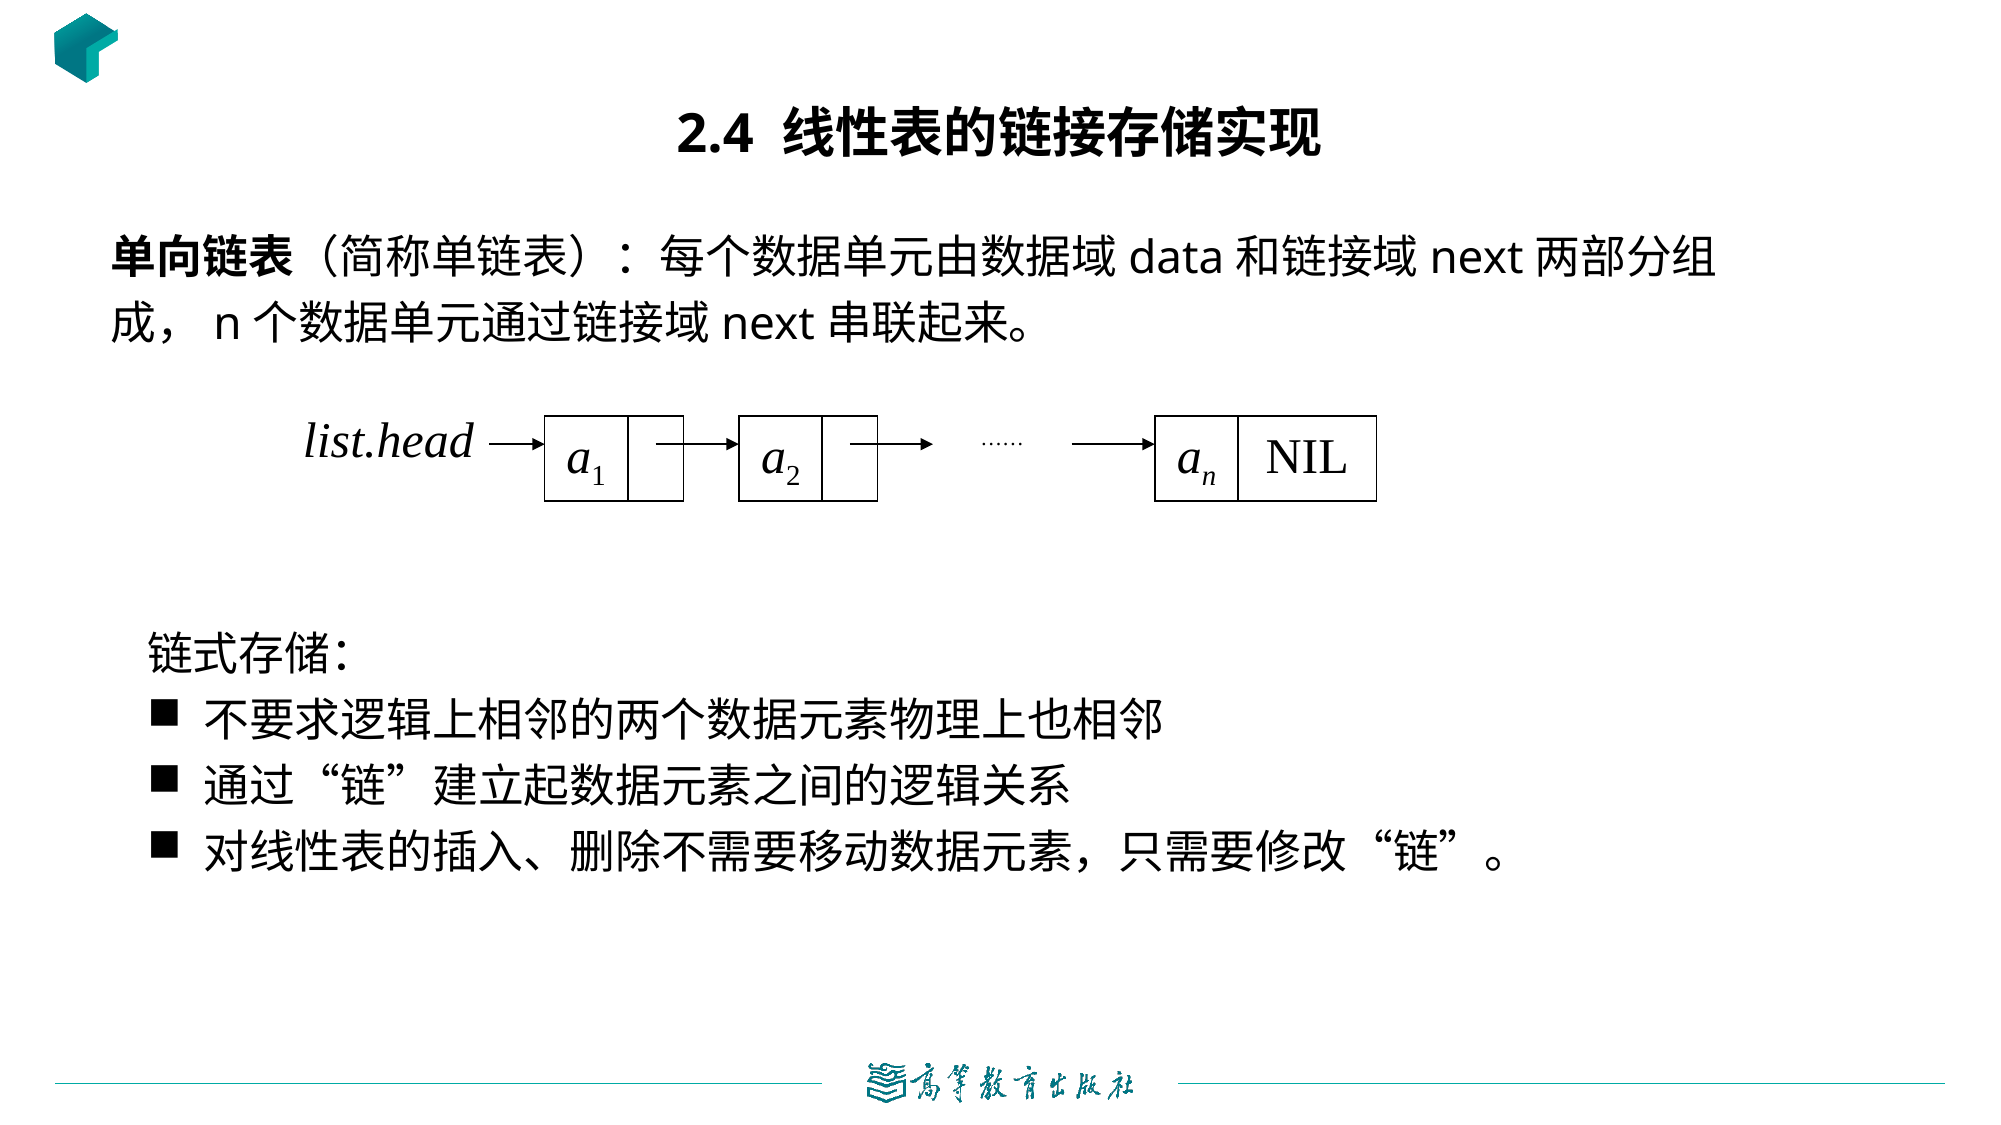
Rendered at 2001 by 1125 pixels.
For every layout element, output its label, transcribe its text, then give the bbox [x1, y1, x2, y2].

picture [867, 1063, 1133, 1103]
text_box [272, 400, 1377, 501]
text_box 链式存储： 不要求逻辑上相邻的两个数据元素物理上也相邻 通过“链”建立起数据元素之间的逻辑关系 对线性表的插入、删除不需要移动数据元素，只需要修改“链”。 [132, 606, 1567, 886]
title 2.4 线性表的链接存储实现 [137, 92, 1863, 178]
list 单向链表（简称单链表）：每个数据单元由数据域data和链接域next两部分组成，n个数据单元通过链接域next串联起来。 [95, 209, 1771, 446]
